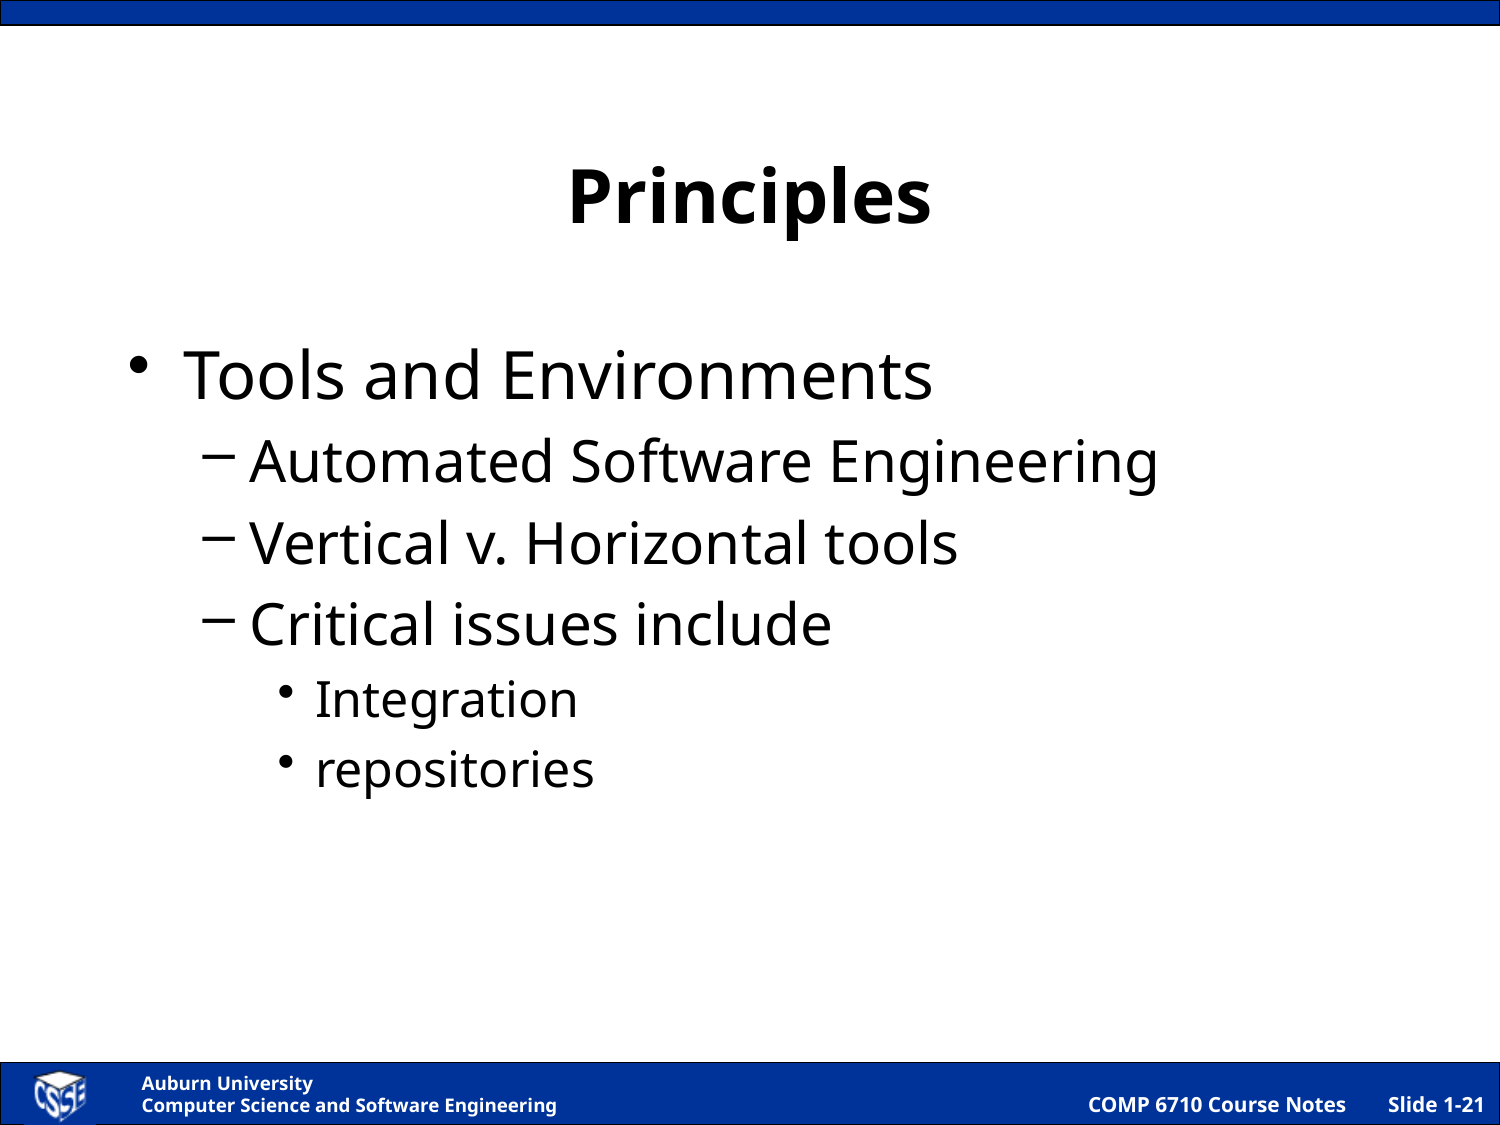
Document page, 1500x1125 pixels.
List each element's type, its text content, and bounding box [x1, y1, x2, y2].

title Principles [112, 99, 1388, 288]
list Tools and Environments Automated Software Engineering Vertical v. Horizontal tools Critical issues include Integration repositories [112, 324, 1388, 1001]
picture [24, 1066, 96, 1125]
